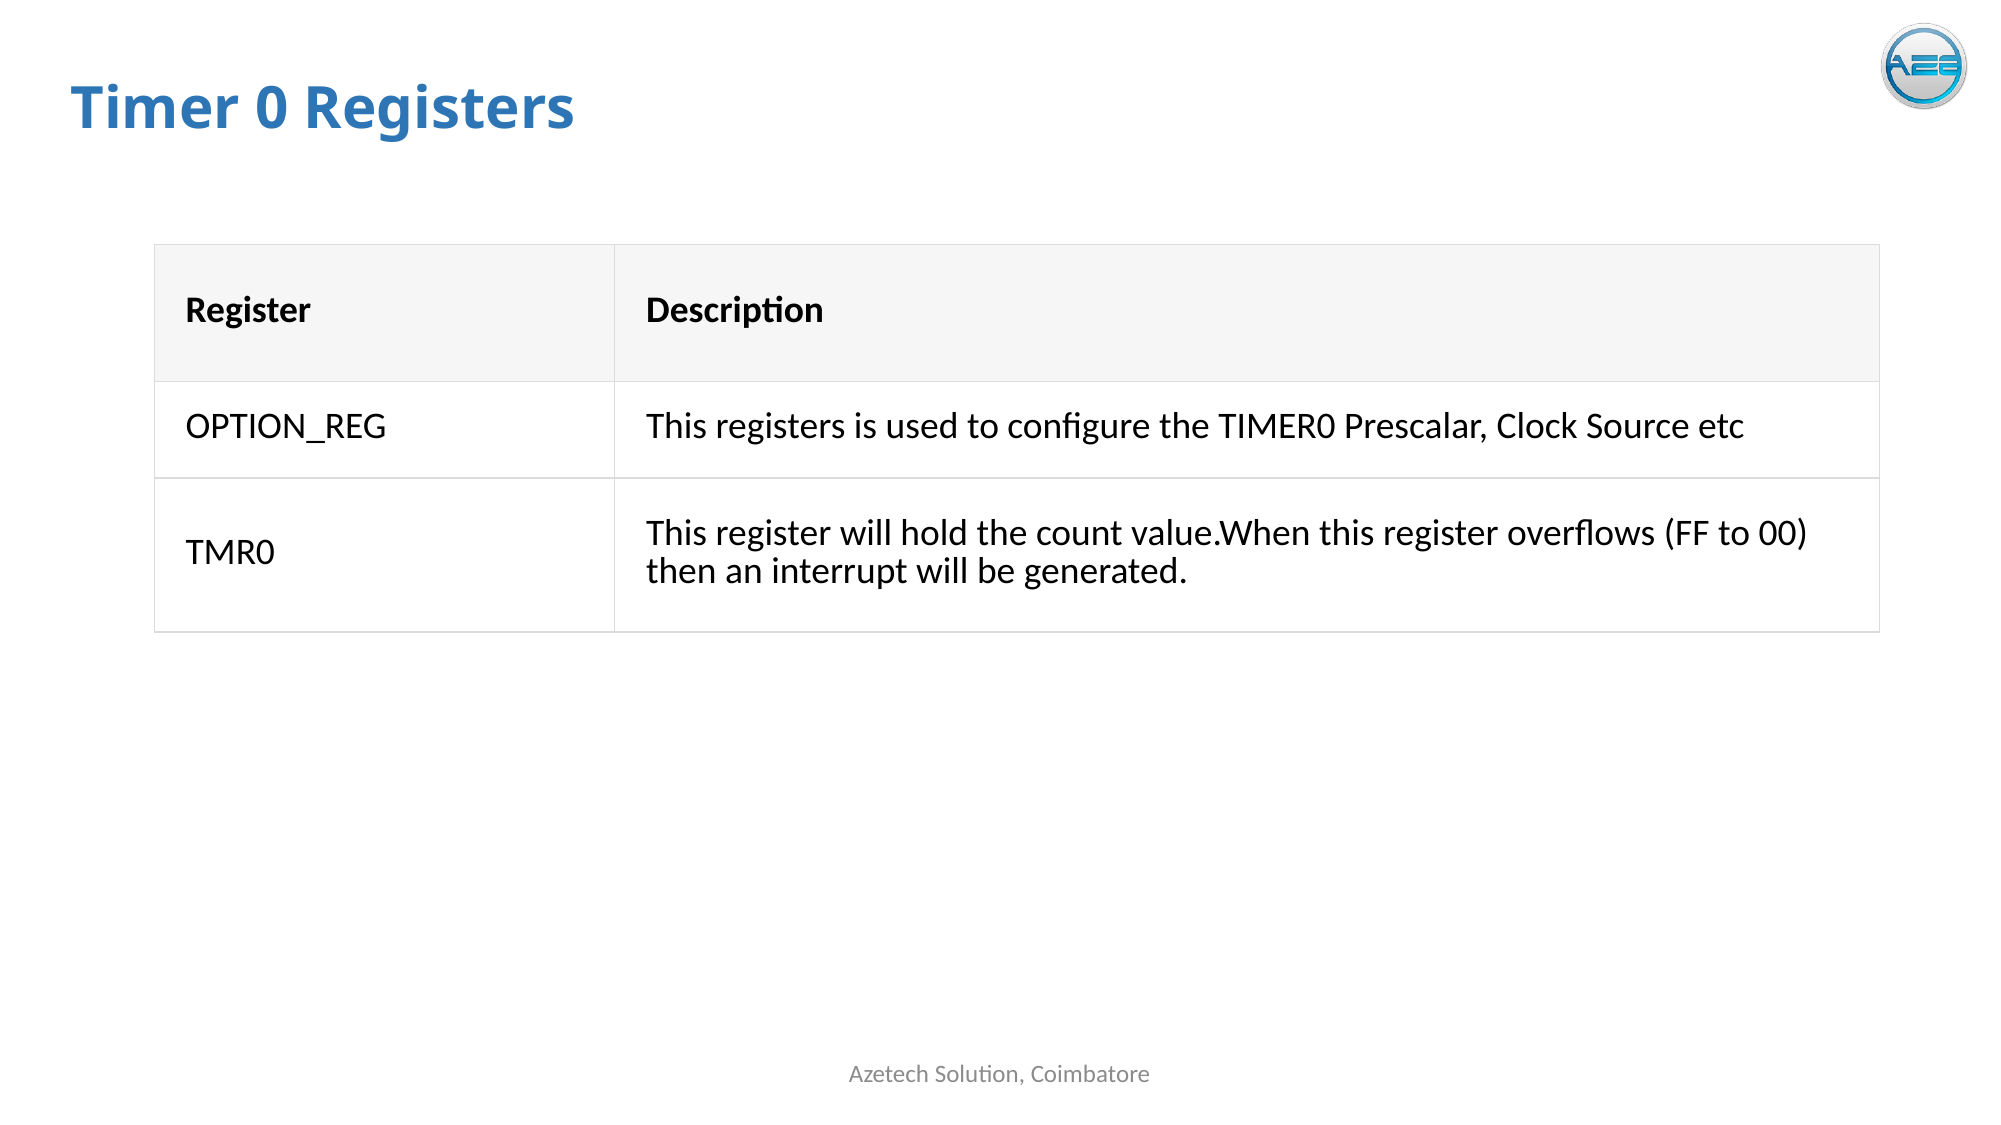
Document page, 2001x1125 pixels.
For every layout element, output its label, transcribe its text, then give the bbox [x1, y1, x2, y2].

picture [1879, 21, 1968, 110]
table_cell OPTION_REG [155, 382, 614, 477]
footer Azetech Solution, Coimbatore [662, 1042, 1338, 1103]
table_cell TMR0 [155, 479, 614, 631]
table_cell This registers is used to configure the TIMER0 Prescalar, Clock Source etc [615, 382, 1879, 477]
table_header Register [155, 245, 614, 381]
text_box Timer 0 Registers [55, 68, 1145, 149]
table_header Description [615, 245, 1879, 381]
table_cell This register will hold the count value.When this register overflows (FF to 00) then an interrupt will be generated. [615, 479, 1879, 631]
